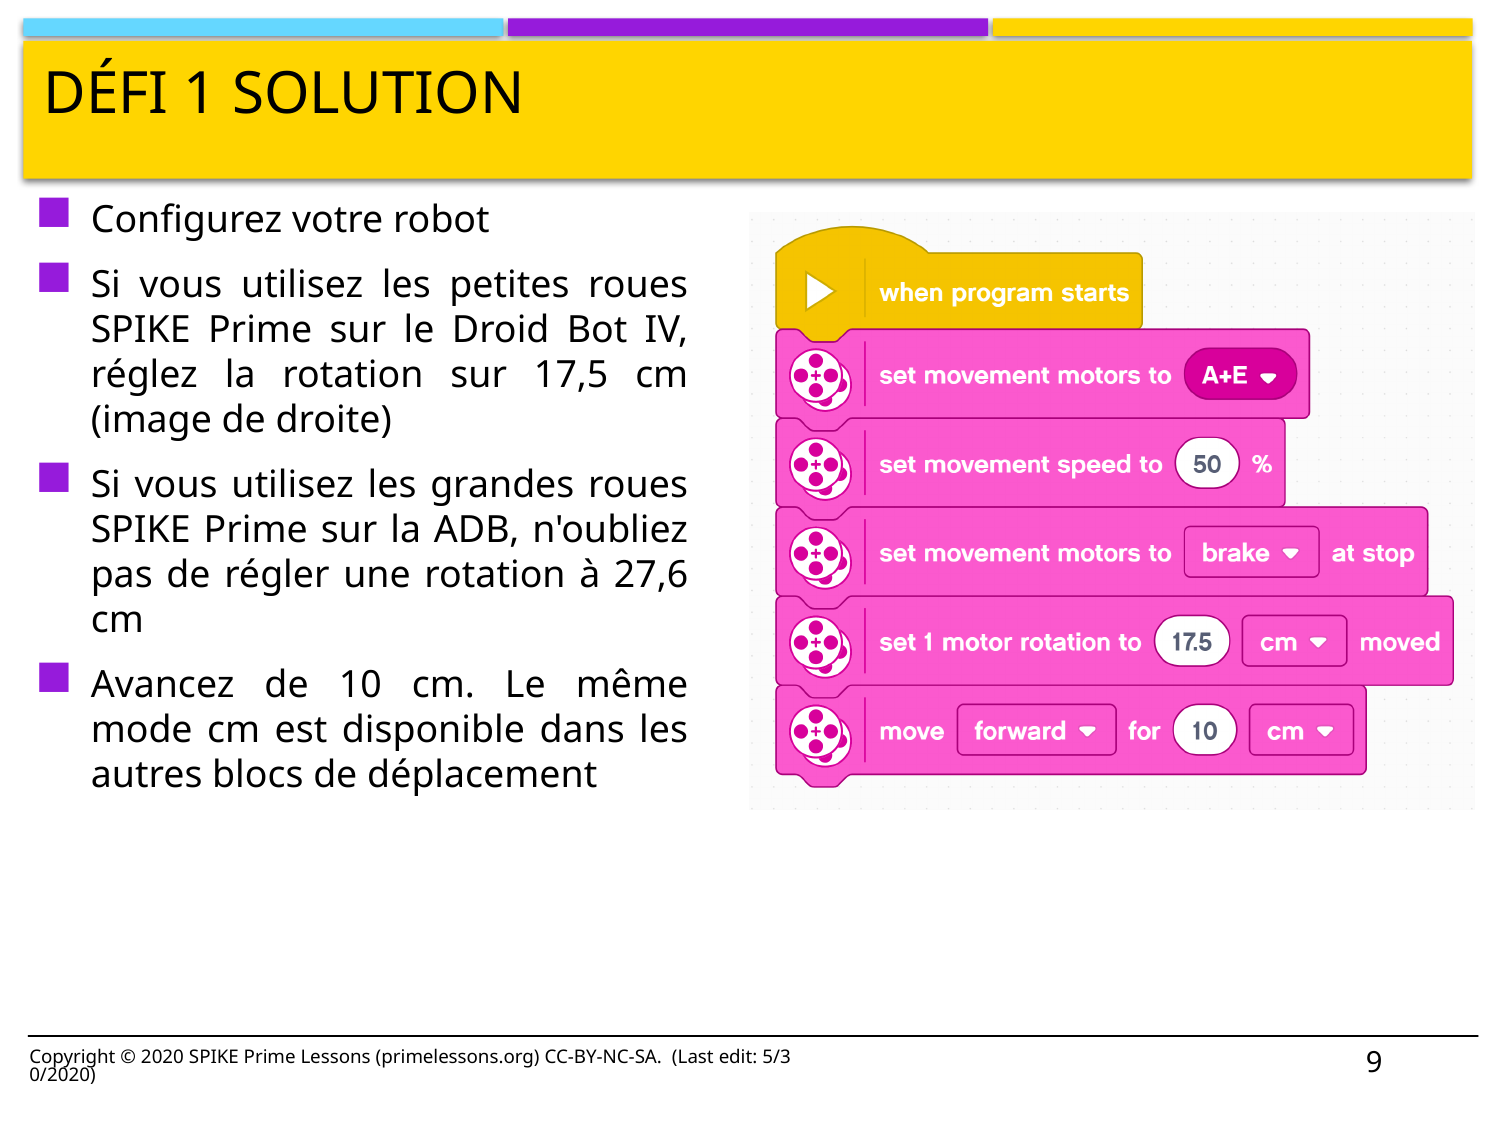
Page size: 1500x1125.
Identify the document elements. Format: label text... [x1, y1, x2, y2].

picture [748, 211, 1475, 810]
slide_number 9 [1351, 1036, 1478, 1097]
title Défi 1 Solution [28, 48, 1464, 172]
footer Copyright © 2020 SPIKE Prime Lessons (primelessons.org) CC-BY-NC-SA. (Last edit: 5/30/2020) [14, 1036, 814, 1097]
list Configurez votre robot Si vous utilisez les petites roues SPIKE Prime sur le Droid Bot IV, réglez la rotation sur 17,5 cm (image de droite) Si vous utilisez les grandes roues SPIKE Prime sur la ADB, n'oubliez pas de régler une rotation à 27,6 cm Avancez de 10 cm. Le même mode cm est disponible dans les autres blocs de déplacement [25, 187, 704, 1021]
